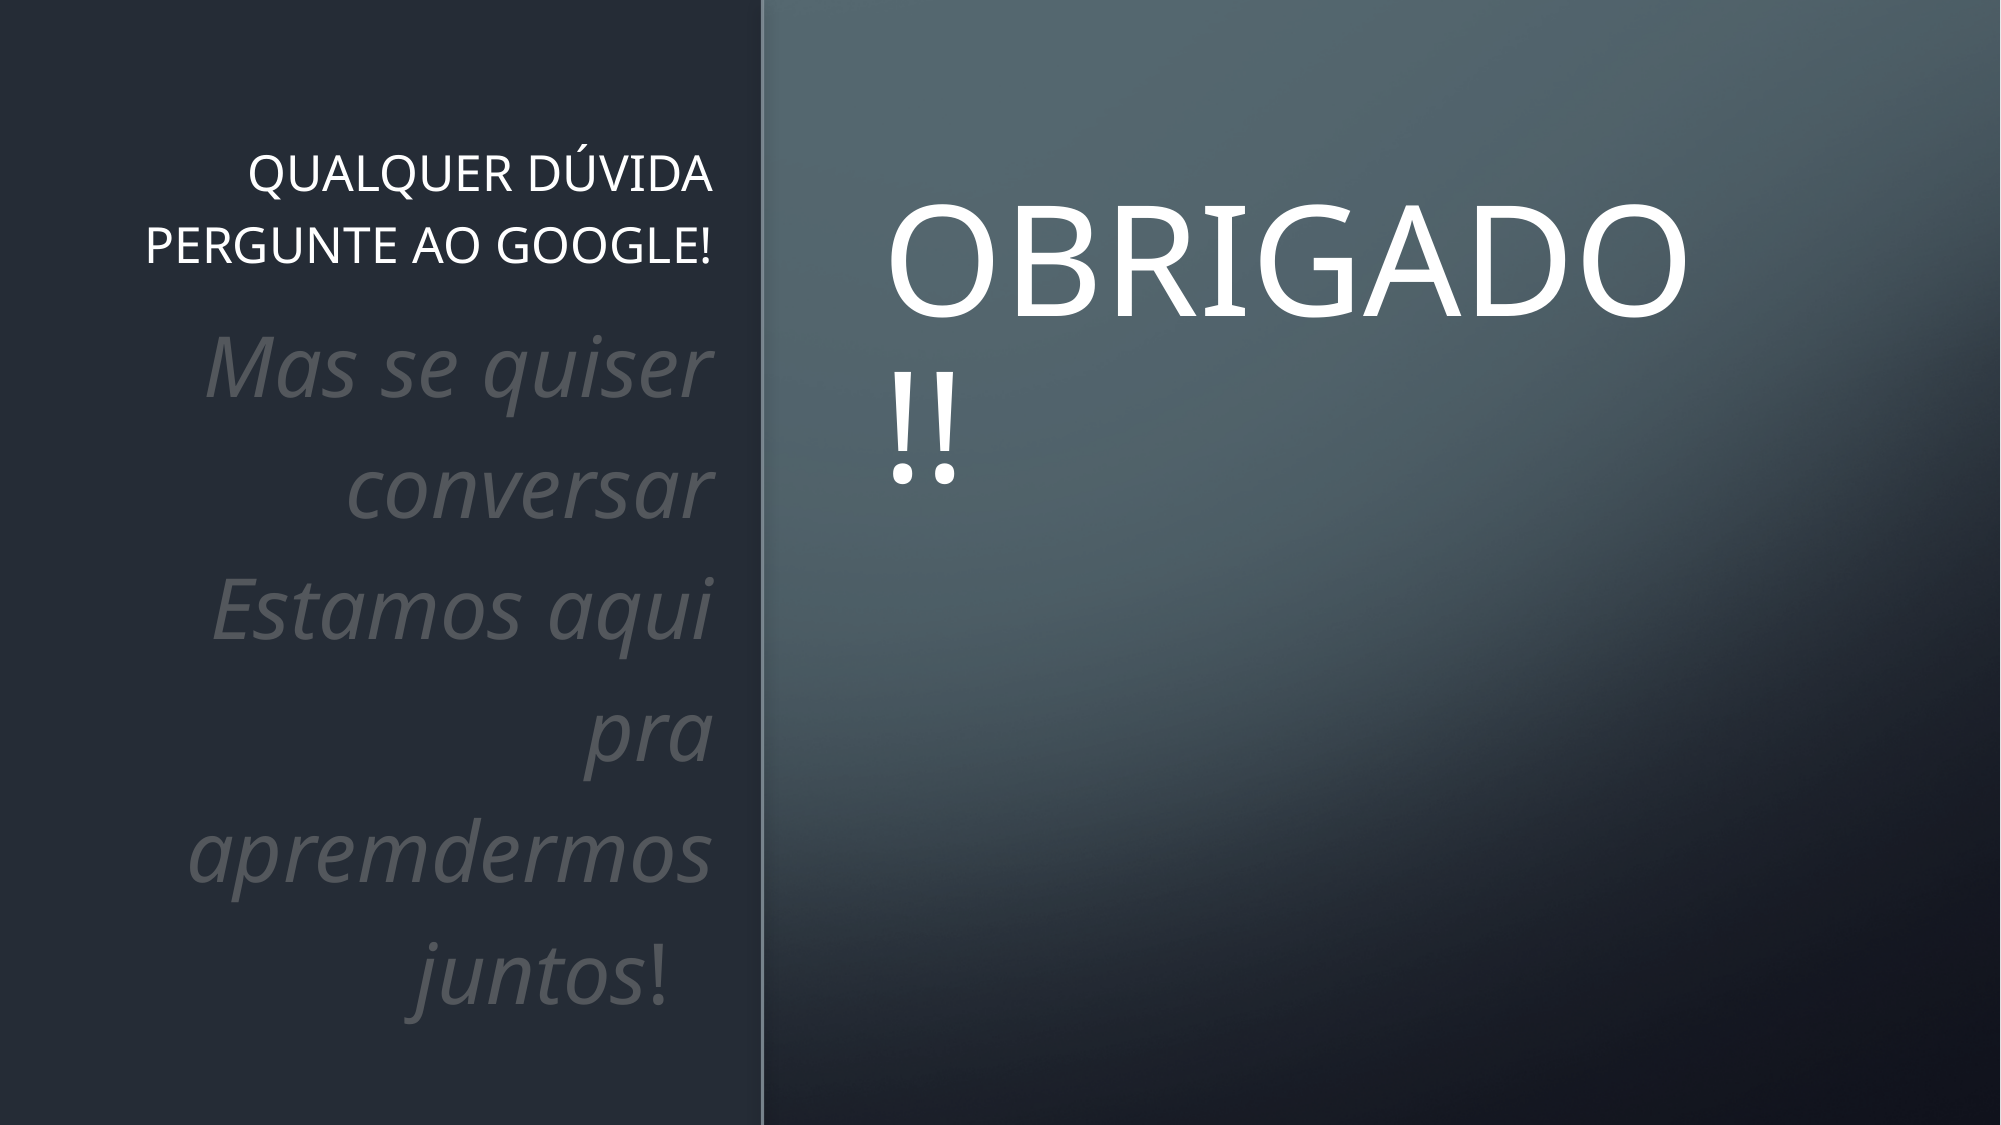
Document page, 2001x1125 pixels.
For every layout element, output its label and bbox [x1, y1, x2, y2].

text_box [0, 0, 379, 1125]
picture [379, 0, 762, 1125]
picture [763, 0, 2000, 1125]
